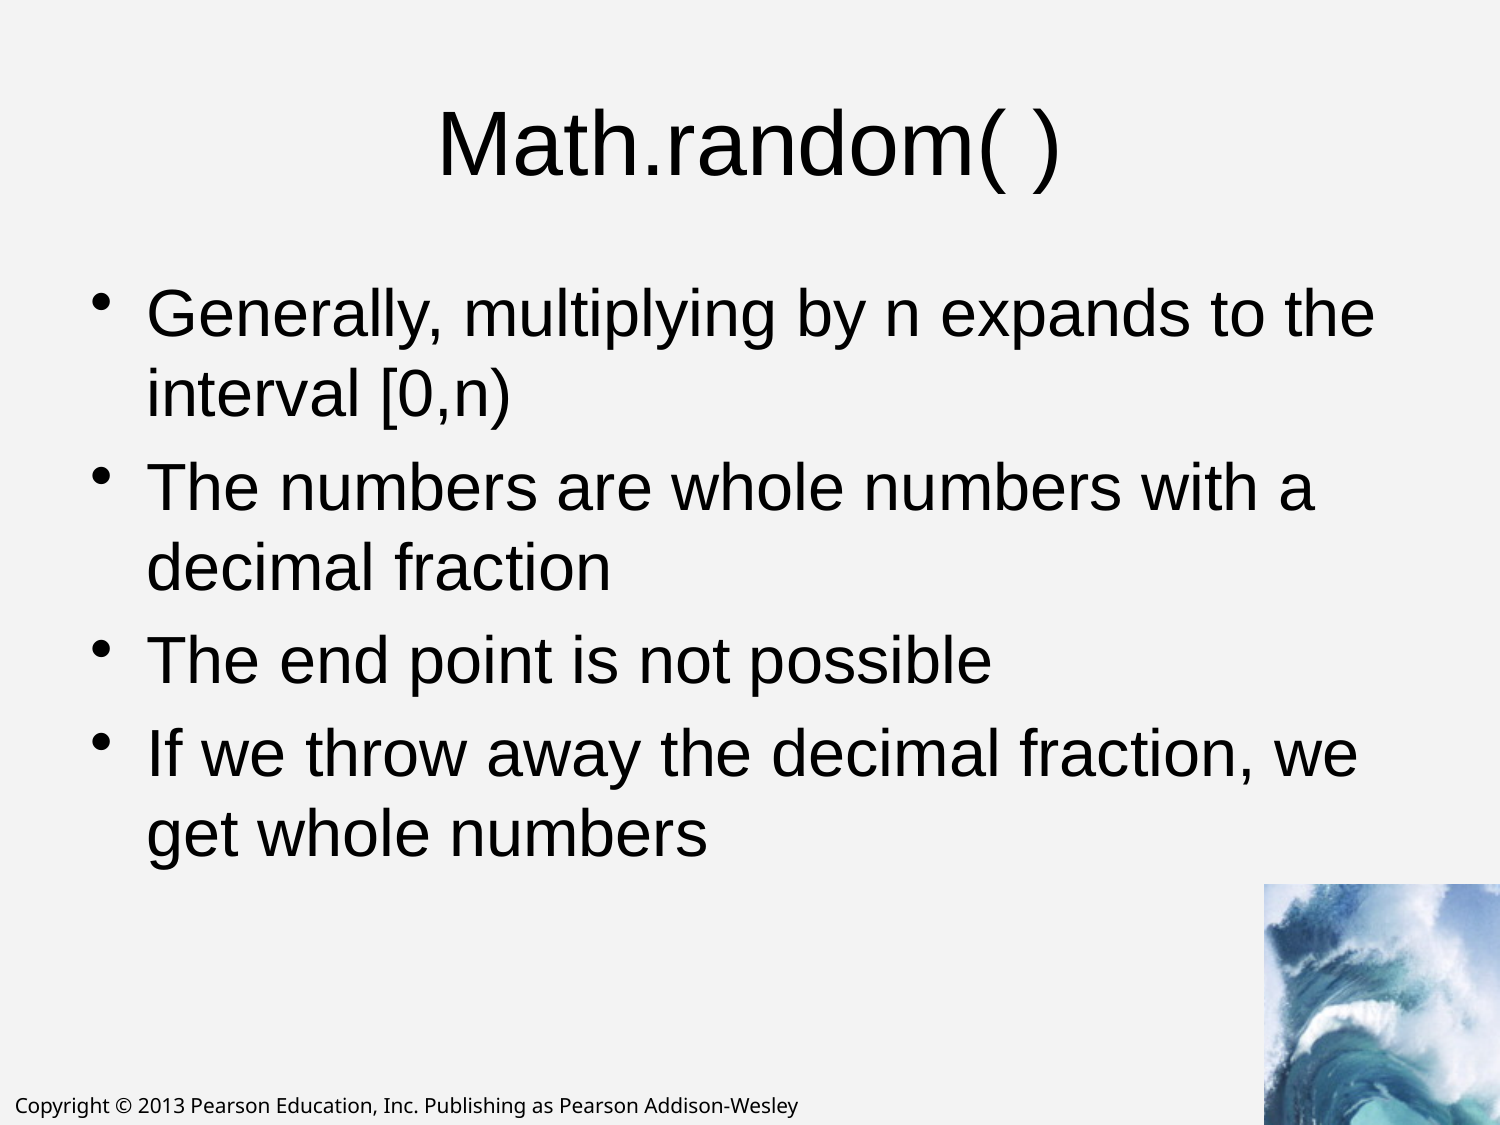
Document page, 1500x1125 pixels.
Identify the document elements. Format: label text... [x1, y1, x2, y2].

list Generally, multiplying by n expands to the interval [0,n) The numbers are whole numbers with a decimal fraction The end point is not possible If we throw away the decimal fraction, we get whole numbers [74, 262, 1426, 1006]
picture [1264, 884, 1500, 1125]
title Math.random( ) [74, 44, 1426, 233]
